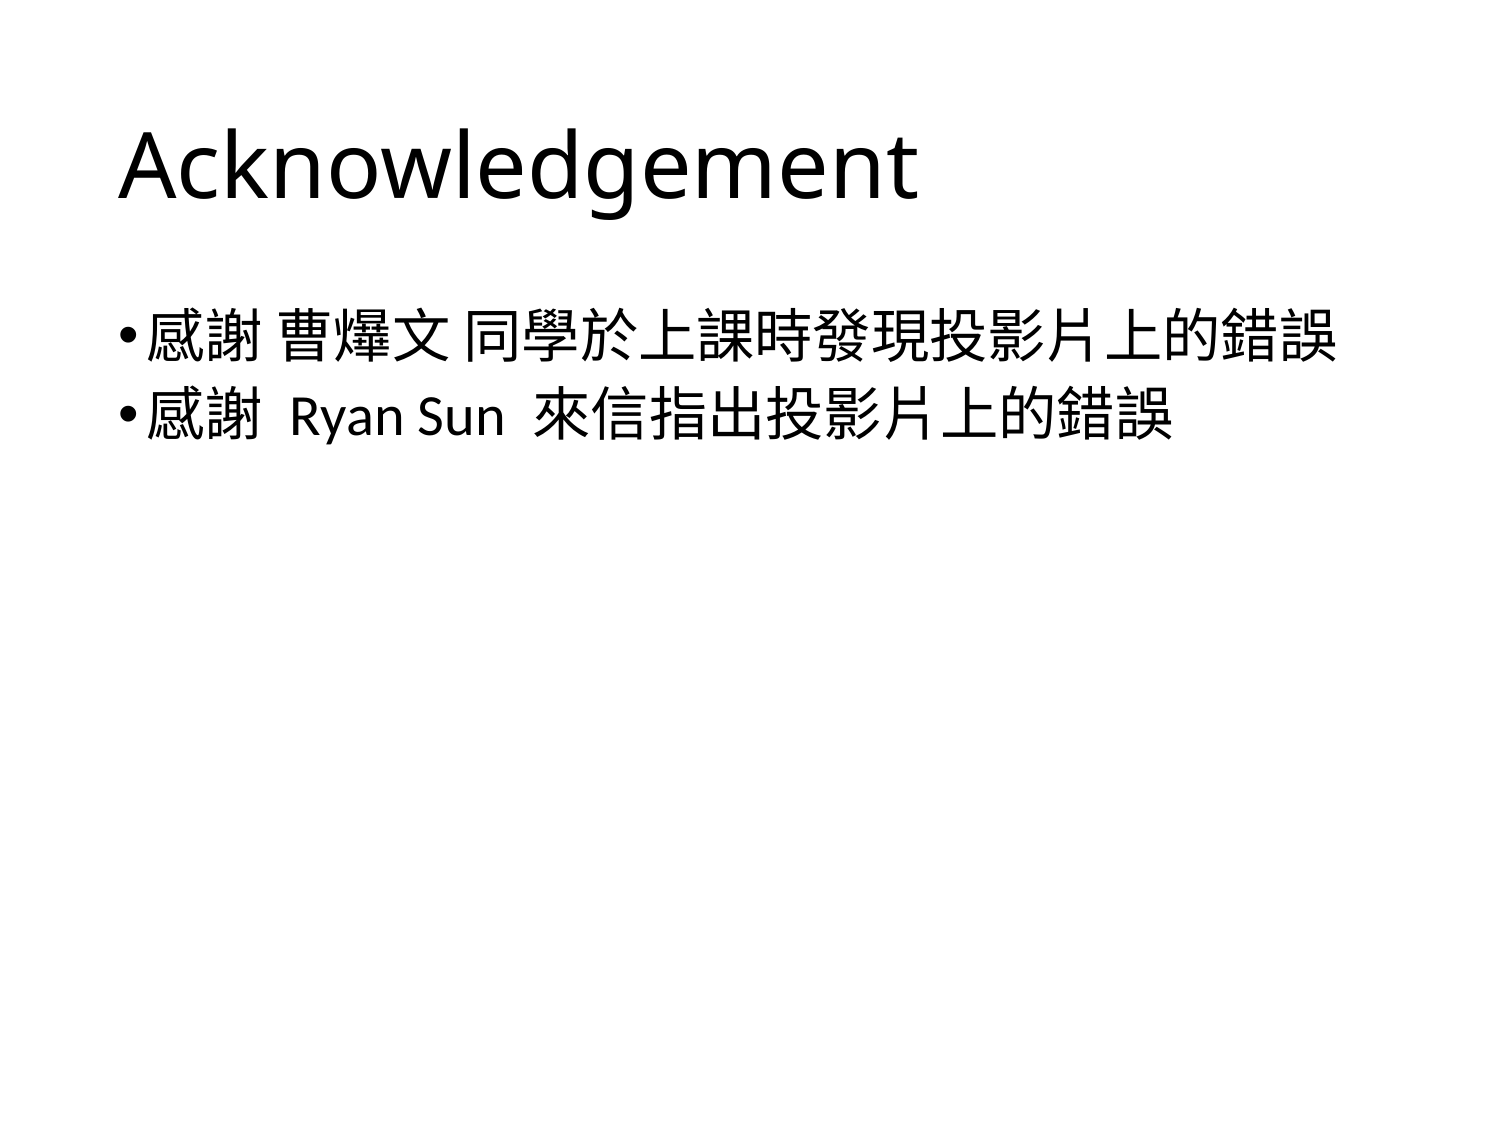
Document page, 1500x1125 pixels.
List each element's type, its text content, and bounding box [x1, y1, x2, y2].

list 感謝 曹爗文 同學於上課時發現投影片上的錯誤 感謝 Ryan Sun 來信指出投影片上的錯誤 [103, 299, 1397, 1014]
title Acknowledgement [103, 59, 1397, 278]
